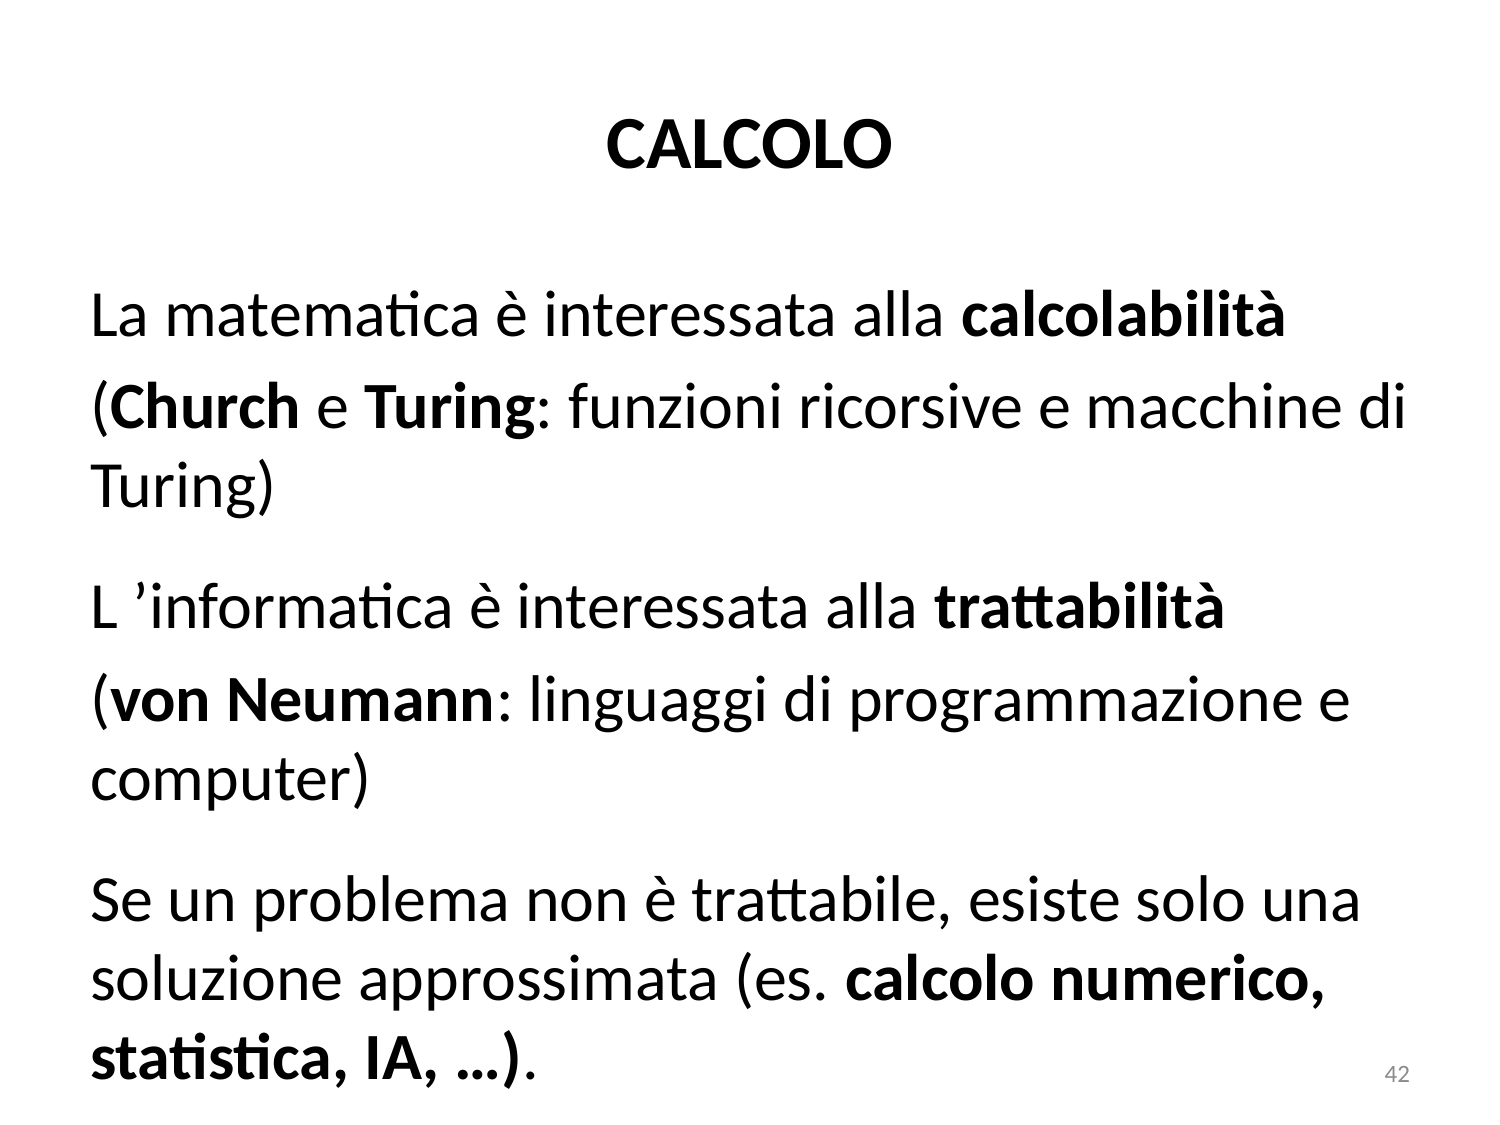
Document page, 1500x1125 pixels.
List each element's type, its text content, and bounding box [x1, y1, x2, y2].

slide_number 42 [1074, 1042, 1425, 1103]
title CALCOLO [75, 45, 1425, 233]
list La matematica è interessata alla calcolabilità (Church e Turing: funzioni ricorsive e macchine di Turing) L ’informatica è interessata alla trattabilità (von Neumann: linguaggi di programmazione e computer) Se un problema non è trattabile, esiste solo una soluzione approssimata (es. calcolo numerico, statistica, IA, …). [75, 262, 1425, 1106]
